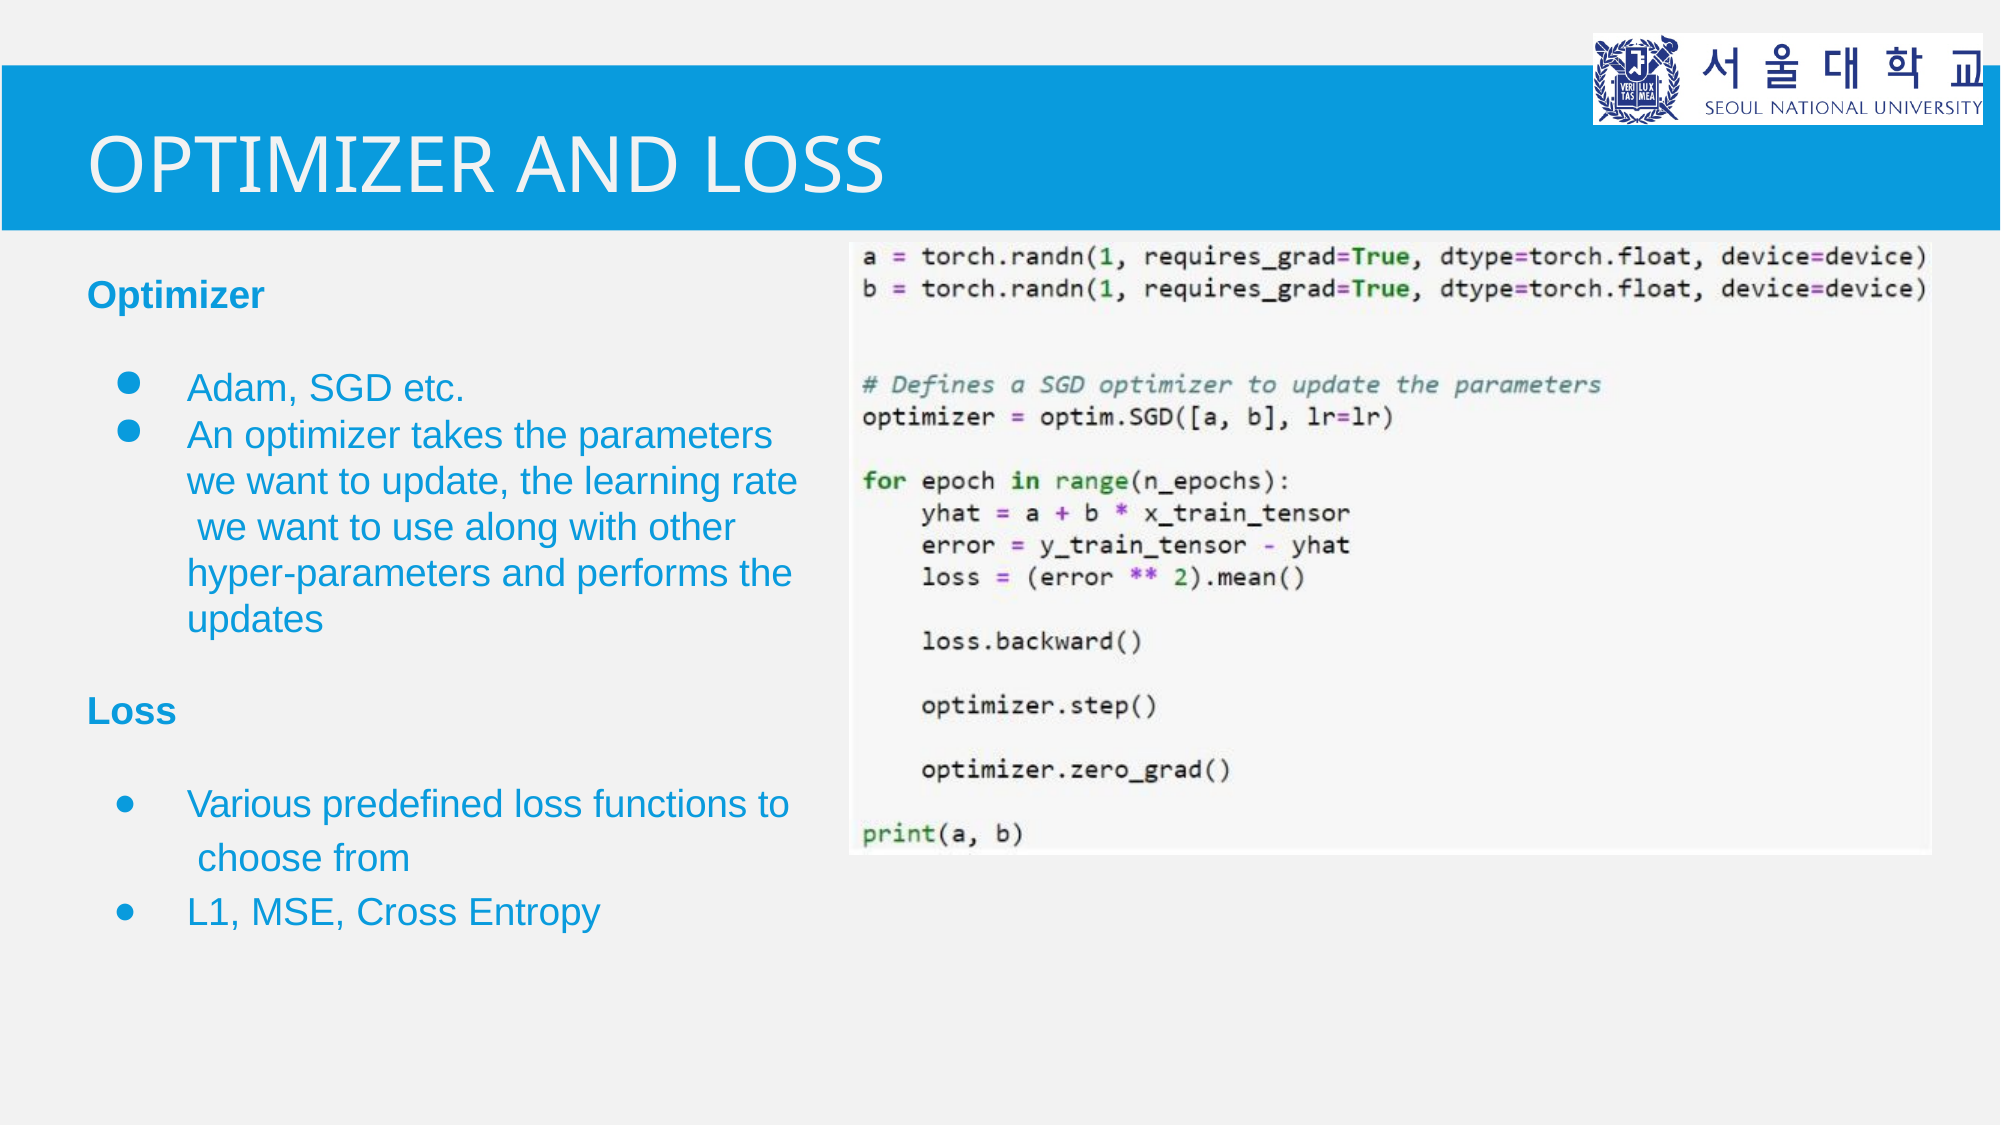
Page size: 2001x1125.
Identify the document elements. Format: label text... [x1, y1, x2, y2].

picture [848, 242, 1933, 855]
title Optimizer and Loss [84, 64, 1000, 255]
text_box Optimizer Adam, SGD etc. An optimizer takes the parameters we want to update, the learning rate we want to use along with other hyper-parameters and performs the updates Loss Various predefined loss functions to choose from L1, MSE, Cross Entropy [84, 266, 808, 934]
picture [1593, 33, 1983, 124]
